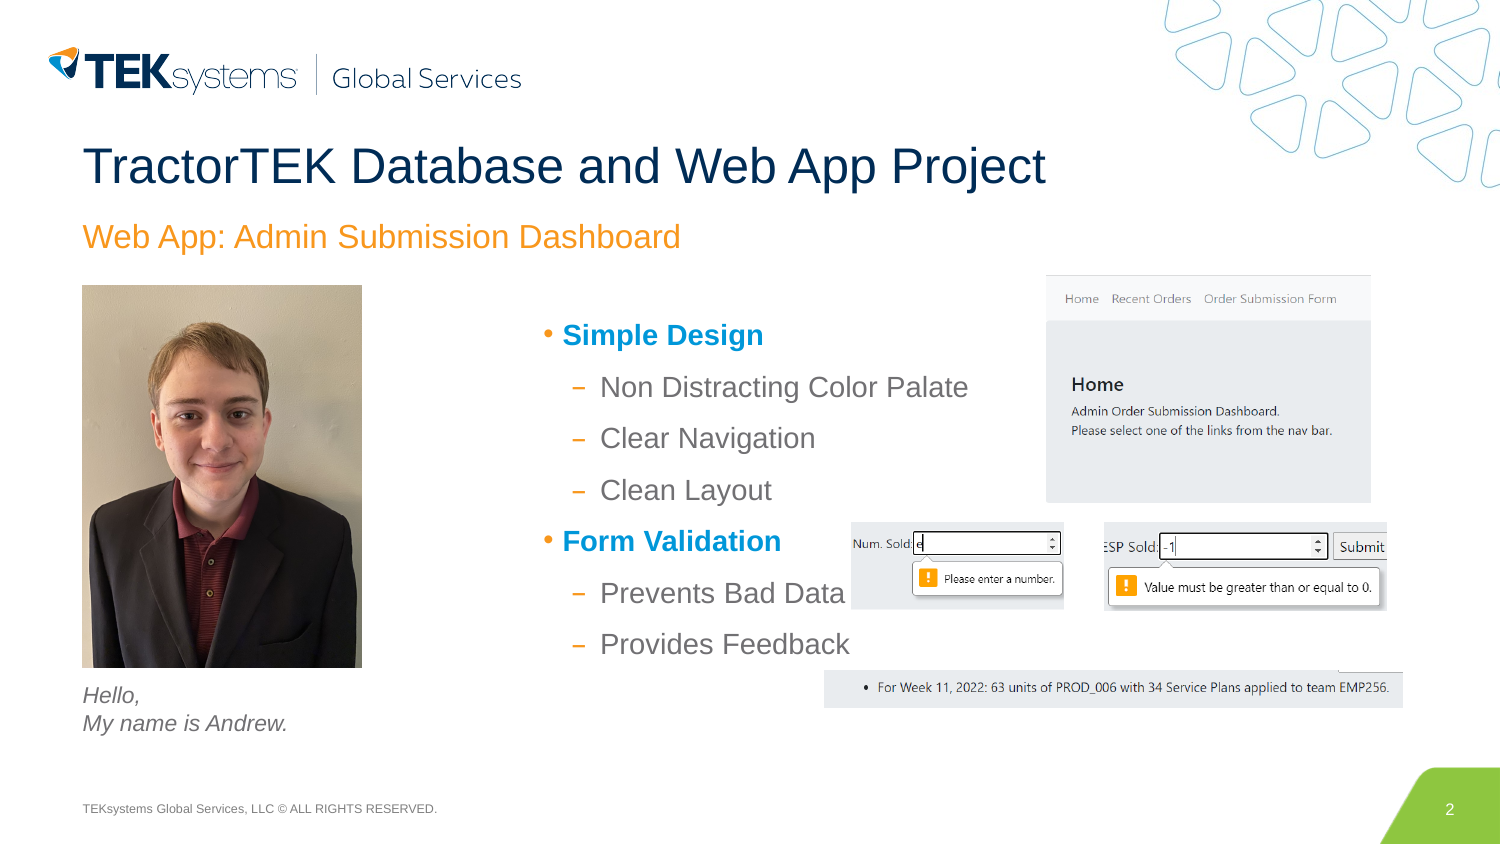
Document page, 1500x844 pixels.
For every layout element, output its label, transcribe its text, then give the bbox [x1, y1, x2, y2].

slide_number 2 [1402, 790, 1470, 827]
list Simple Design Non Distracting Color Palate Clear Navigation Clean Layout Form Validation Prevents Bad Data Provides Feedback [528, 308, 1418, 753]
picture [0, 0, 1500, 844]
list Web App: Admin Submission Dashboard [82, 207, 1418, 264]
title TractorTEK Database and Web App Project [82, 132, 1418, 203]
list Hello, My name is Andrew. [82, 673, 363, 791]
